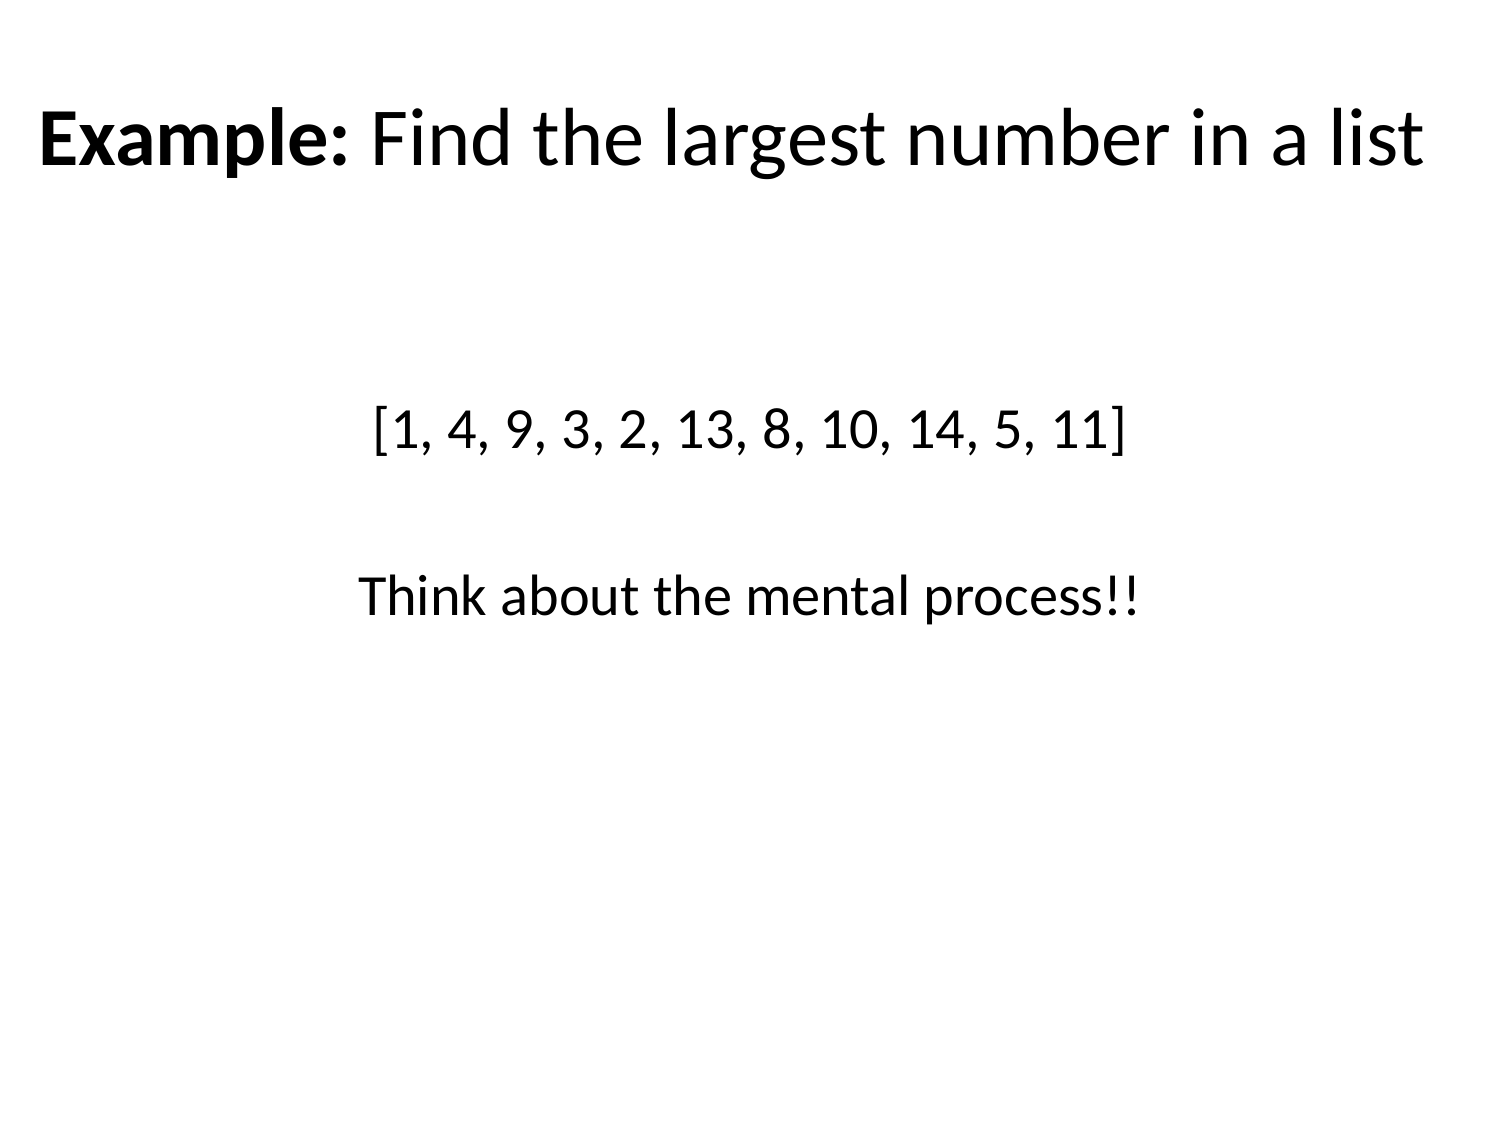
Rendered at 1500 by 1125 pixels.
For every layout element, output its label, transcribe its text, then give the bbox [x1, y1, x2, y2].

list [1, 4, 9, 3, 2, 13, 8, 10, 14, 5, 11] Think about the mental process!! [103, 299, 1397, 1014]
title Example: Find the largest number in a list [23, 45, 1468, 233]
